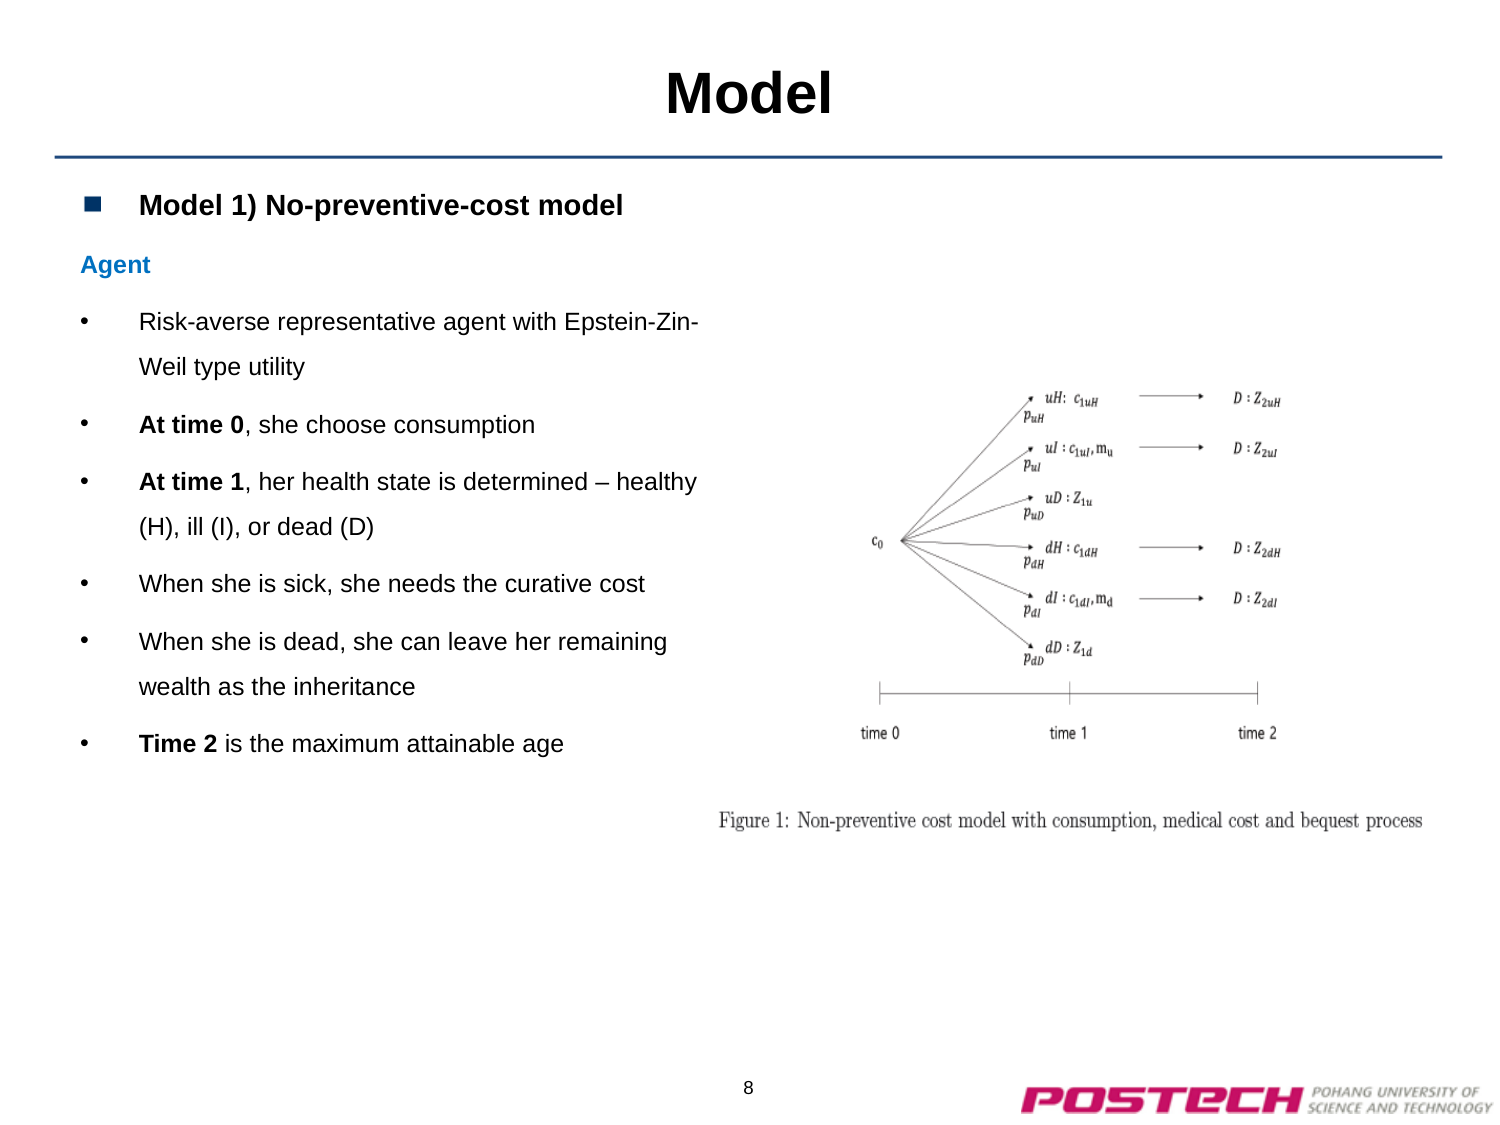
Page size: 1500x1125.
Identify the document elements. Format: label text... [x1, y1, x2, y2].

picture [79, 193, 101, 214]
title Model [128, 37, 1372, 142]
picture [702, 361, 1448, 847]
picture [1021, 1086, 1494, 1114]
